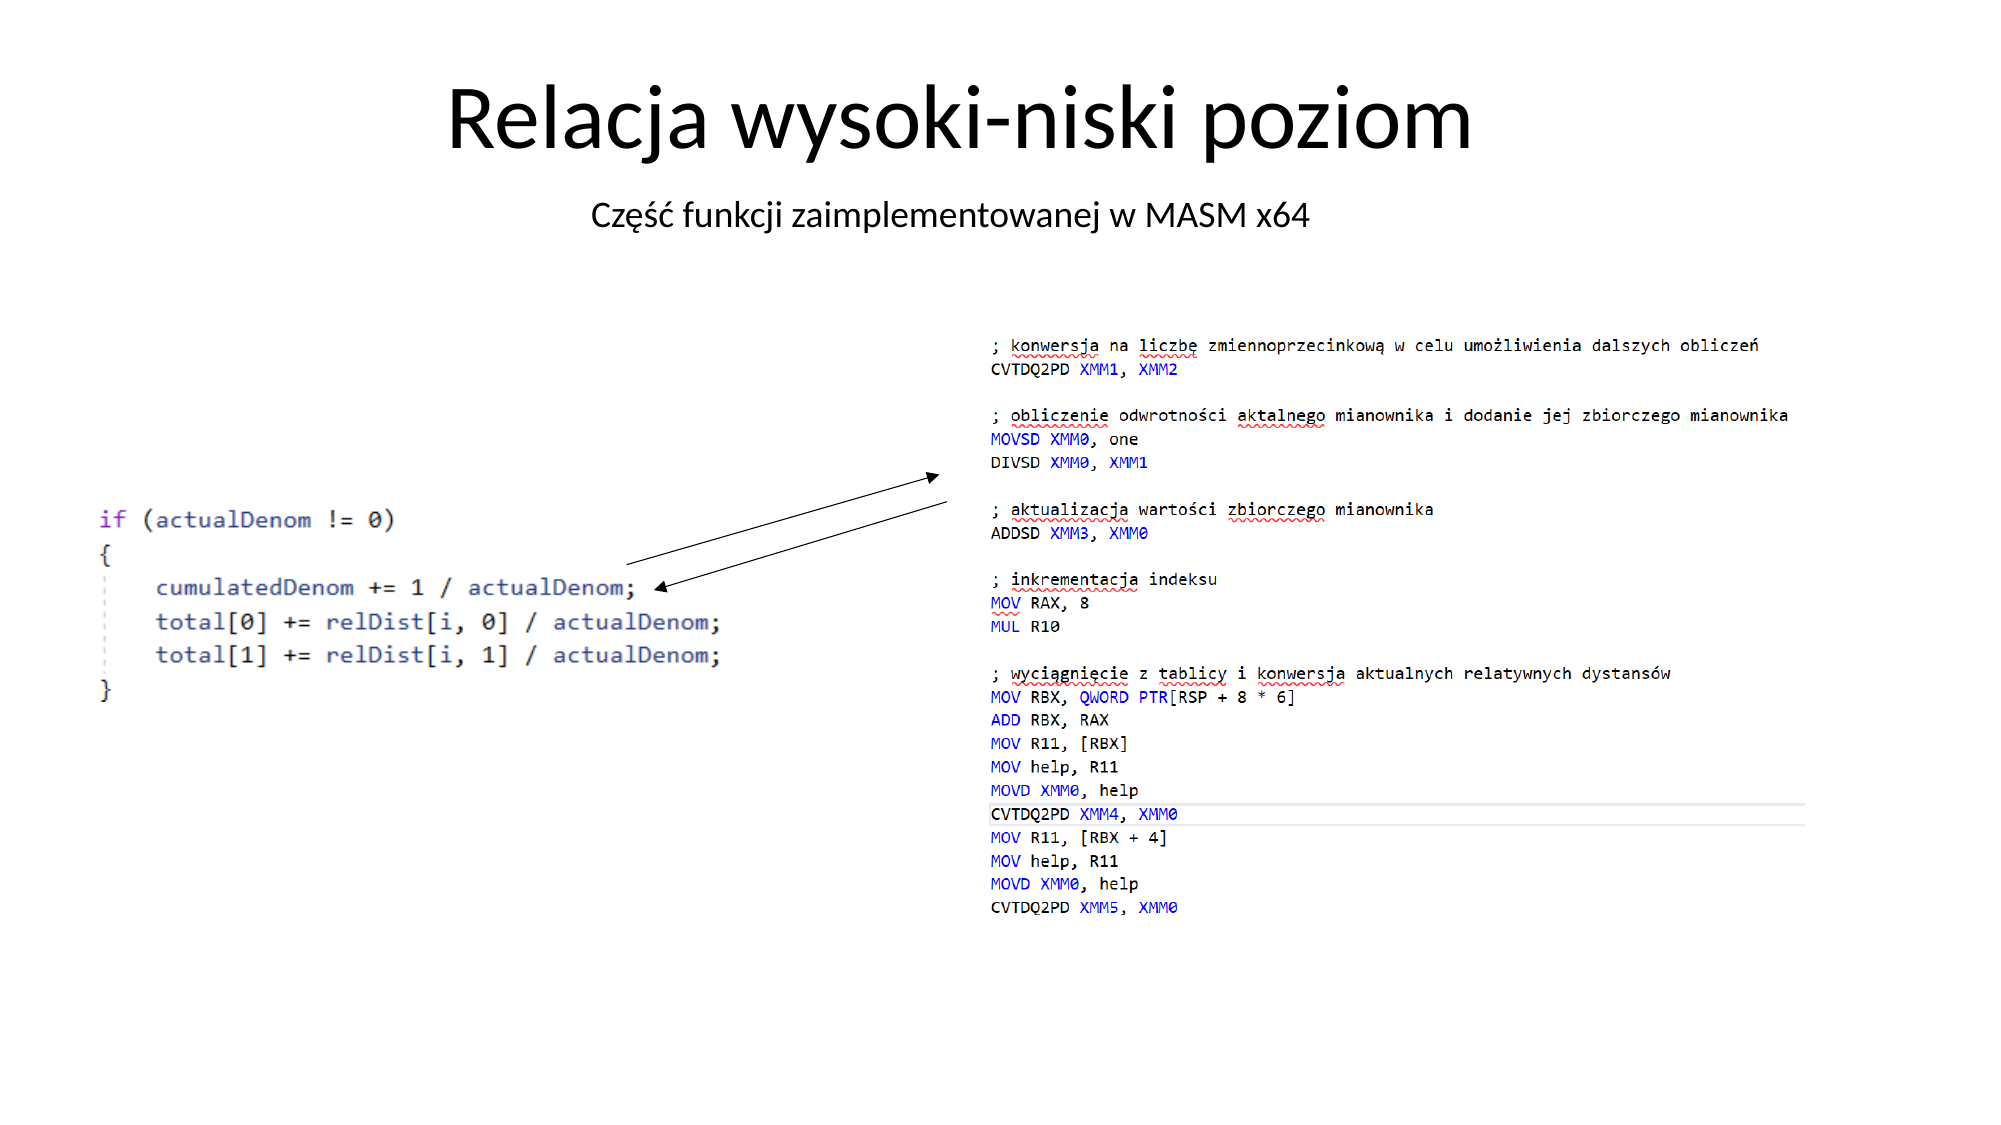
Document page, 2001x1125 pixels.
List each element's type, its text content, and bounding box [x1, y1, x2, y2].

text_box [653, 501, 947, 591]
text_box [626, 474, 940, 565]
title Relacja wysoki-niski poziom [431, 9, 1517, 228]
picture [974, 320, 1805, 915]
picture [73, 501, 770, 702]
text_box Część funkcji zaimplementowanej w MASM x64 [576, 183, 1373, 243]
